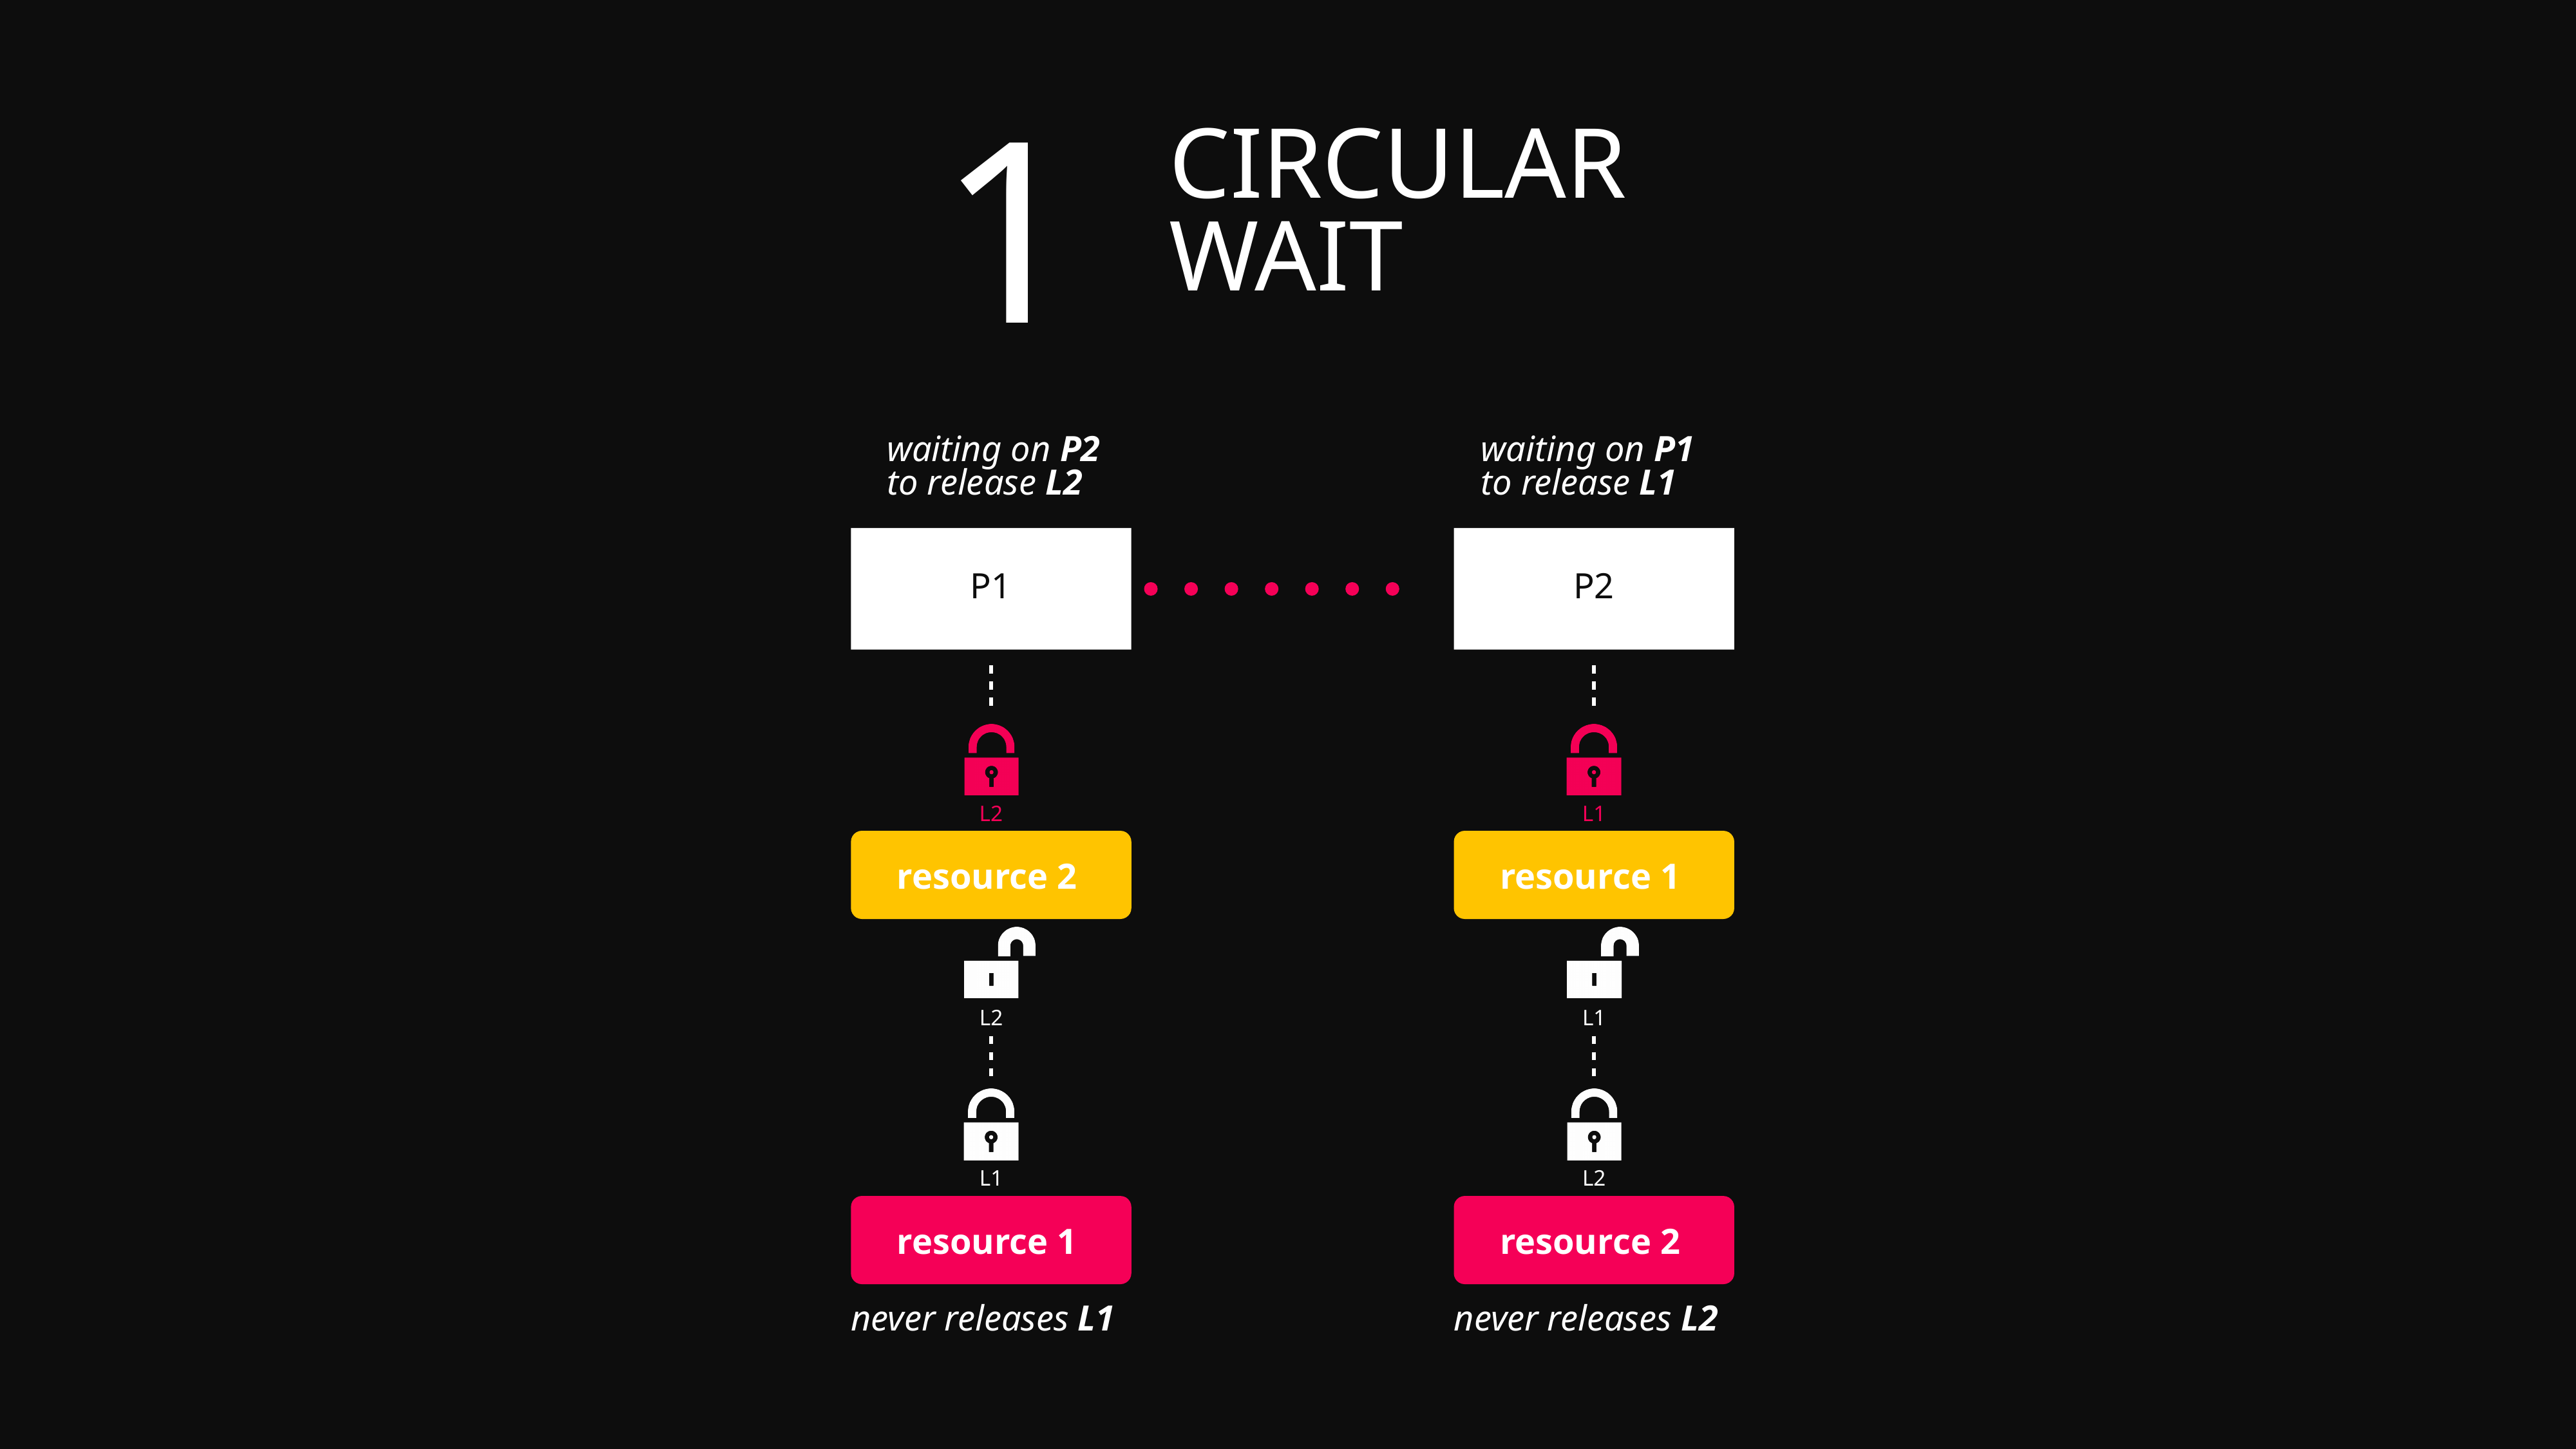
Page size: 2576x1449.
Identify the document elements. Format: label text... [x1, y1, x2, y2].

picture [1567, 927, 1639, 999]
text_box P2 [1570, 569, 1618, 609]
picture [964, 927, 1036, 999]
text_box L2 [976, 1001, 1007, 1034]
text_box [1454, 527, 1734, 650]
text_box L1 [1579, 1001, 1609, 1034]
text_box [851, 1196, 1132, 1285]
text_box 1 [935, 68, 1086, 377]
text_box [1454, 1196, 1734, 1285]
text_box L2 [976, 797, 1007, 829]
text_box waiting on P1 to release L1 [1477, 431, 1698, 505]
text_box resource 2 [1497, 1216, 1684, 1264]
text_box [1454, 831, 1734, 920]
picture [1558, 1088, 1630, 1160]
text_box never releases L1 [848, 1301, 1119, 1341]
text_box L1 [976, 1161, 1007, 1193]
text_box L1 [1579, 797, 1609, 829]
text_box [851, 831, 1132, 920]
text_box L2 [1579, 1161, 1609, 1193]
text_box resource 1 [1497, 851, 1684, 899]
picture [955, 724, 1027, 795]
text_box never releases L2 [1451, 1301, 1722, 1341]
text_box [851, 527, 1132, 650]
text_box P1 [967, 569, 1015, 609]
text_box waiting on P2 to release L2 [884, 431, 1104, 505]
text_box resource 2 [894, 851, 1081, 899]
text_box resource 1 [894, 1216, 1081, 1264]
text_box CIRCULAR WAIT [1166, 120, 1630, 312]
picture [1558, 724, 1630, 795]
picture [955, 1088, 1027, 1160]
